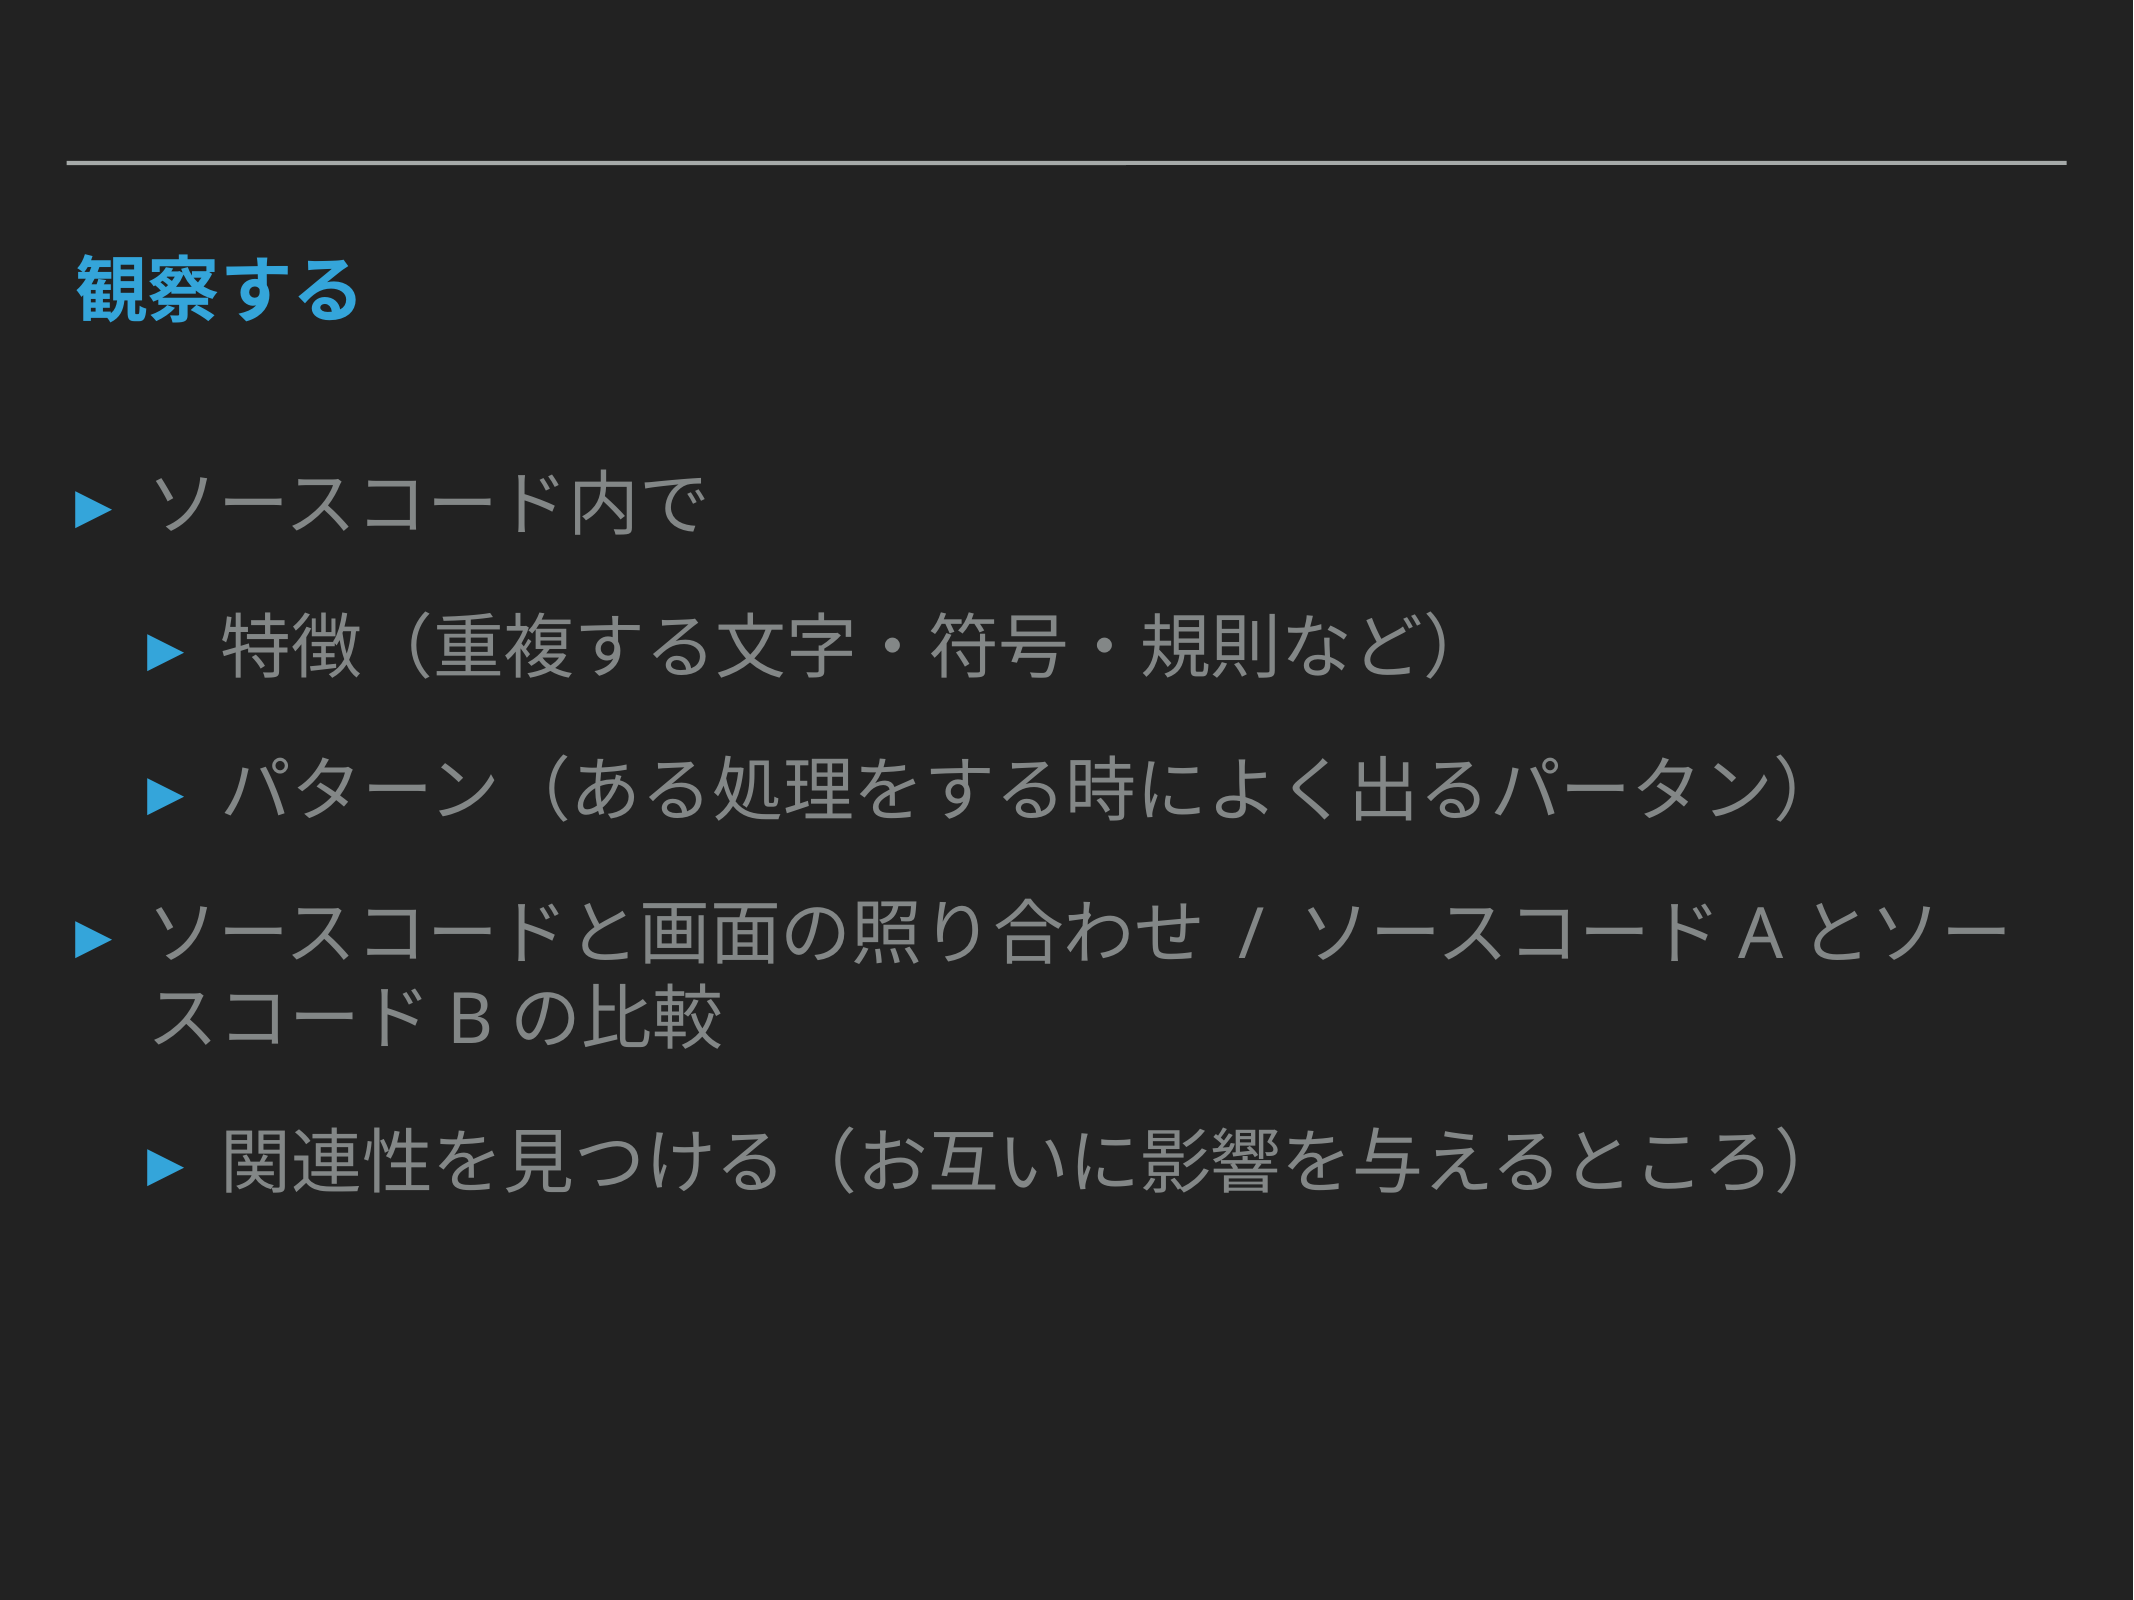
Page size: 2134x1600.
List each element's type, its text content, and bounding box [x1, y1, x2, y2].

list ソースコード内で 特徴（重複する文字・符号・規則など） パターン（ある処理をする時によく出るパータン） ソースコードと画面の照り合わせ / ソースコードAとソースコードBの比較 関連性を見つける（お互いに影響を与えるところ） [66, 449, 2068, 1453]
title 観察する [66, 251, 2068, 372]
